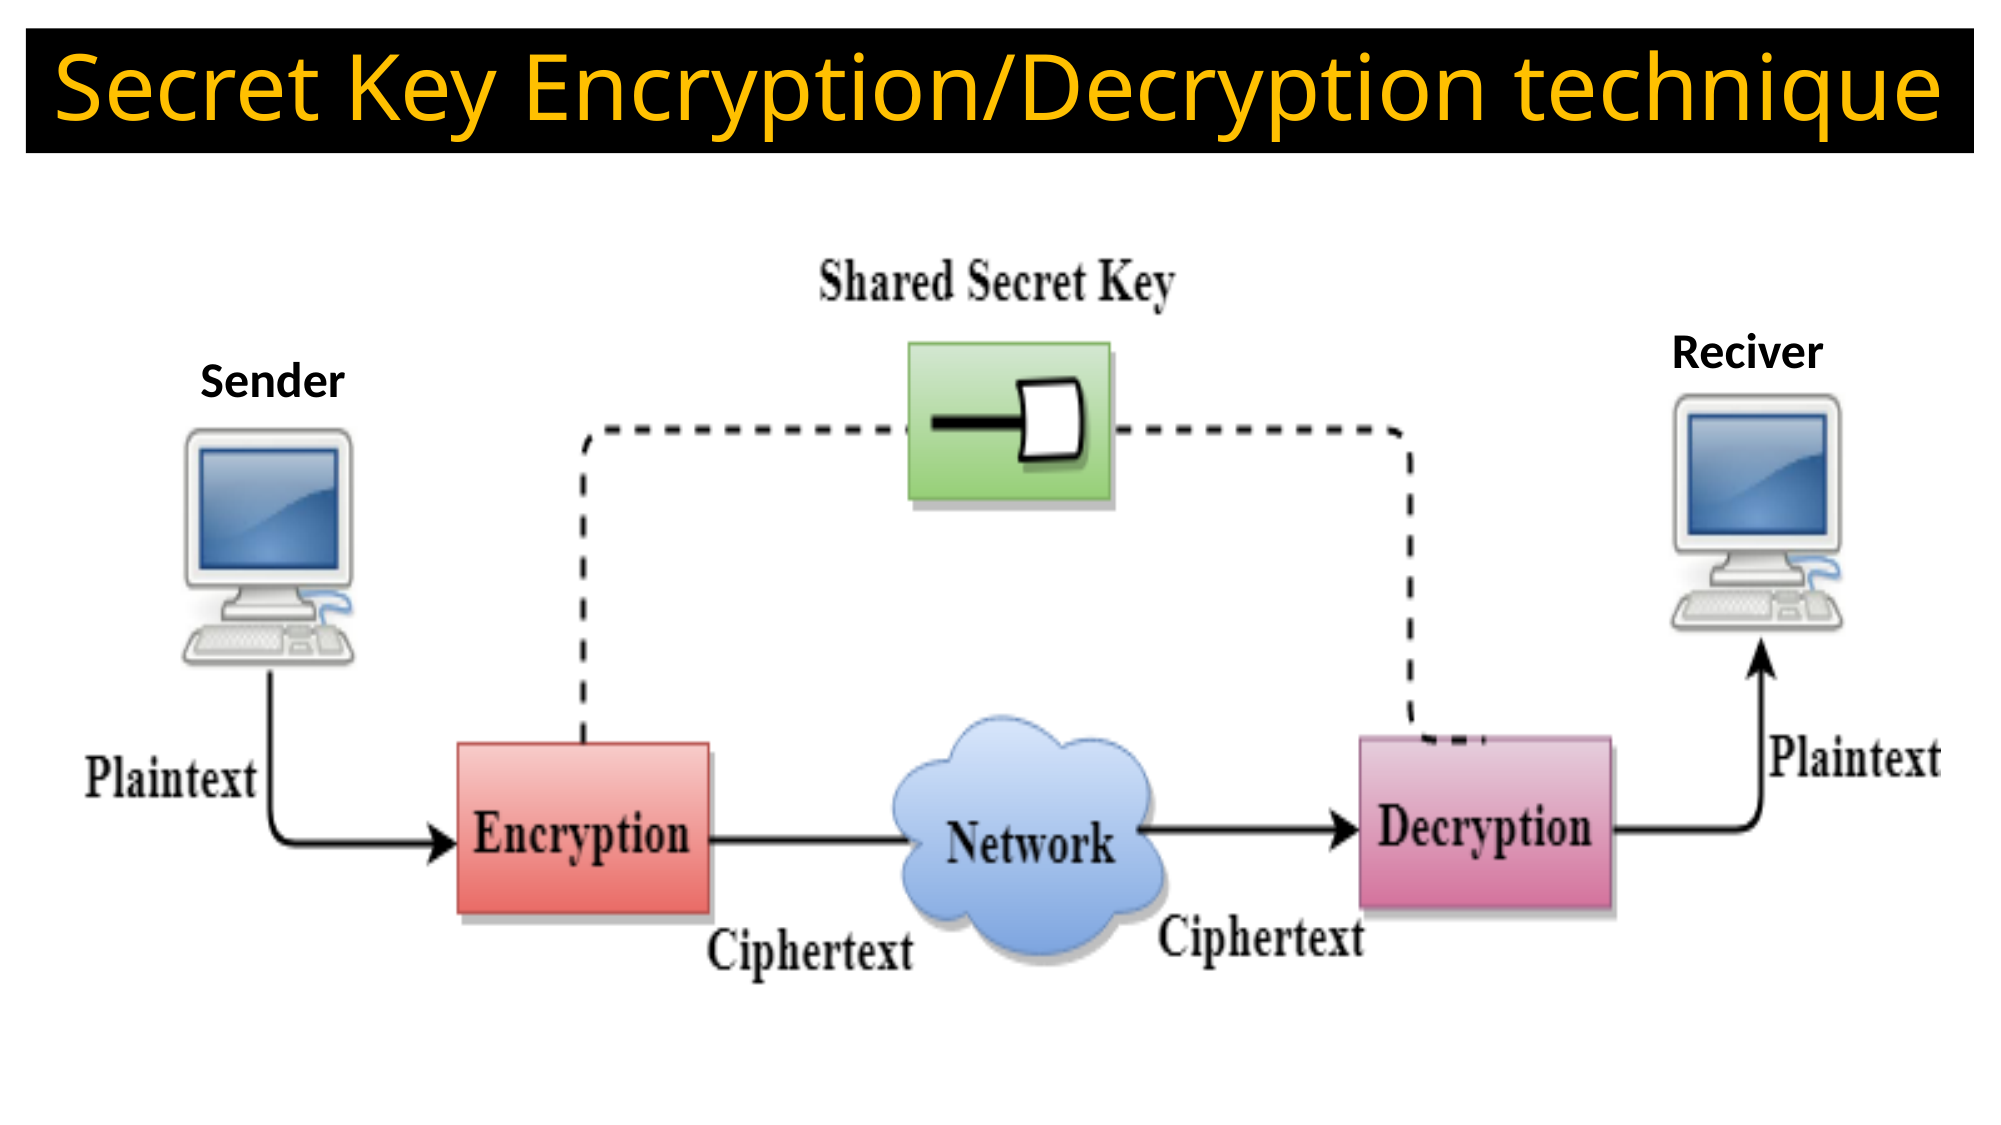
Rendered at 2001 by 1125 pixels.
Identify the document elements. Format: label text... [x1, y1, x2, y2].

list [84, 243, 1941, 995]
title Secret Key Encryption/Decryption technique [25, 28, 1974, 154]
